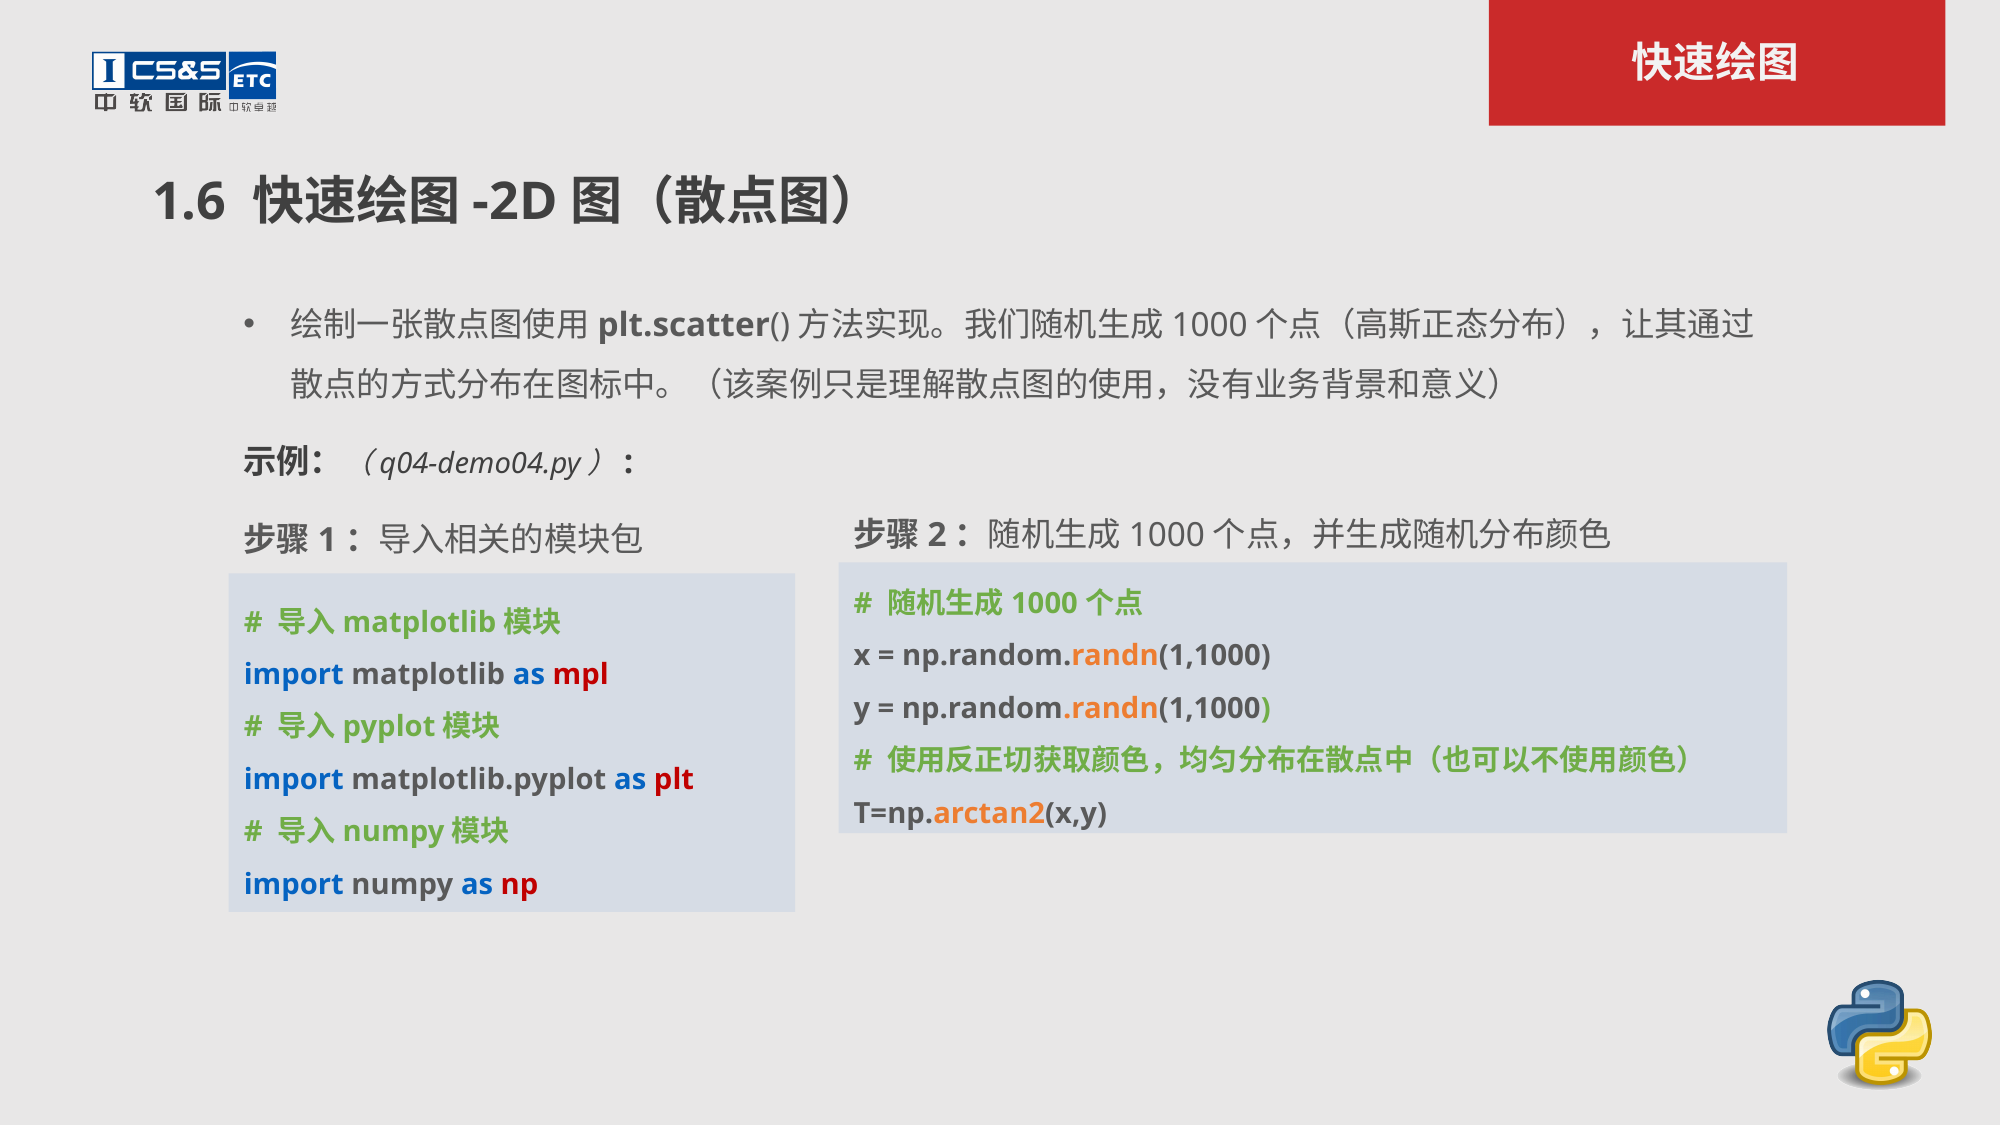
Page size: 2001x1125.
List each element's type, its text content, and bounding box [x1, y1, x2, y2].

text_box 快速绘图 [1490, 34, 1941, 98]
text_box 1.6 快速绘图-2D图（散点图） [137, 160, 897, 238]
text_box 绘制一张散点图使用plt.scatter()方法实现。我们随机生成1000个点（高斯正态分布），让其通过散点的方式分布在图标中。（该案例只是理解散点图的使用，没有业务背景和意义） [228, 275, 1781, 411]
text_box # 导入matplotlib模块 import matplotlib as mpl # 导入pyplot模块 import matplotlib.pyplot as plt # 导入numpy模块 import numpy as np [228, 573, 796, 912]
picture [90, 49, 278, 114]
text_box 示例：（q04-demo04.py）: [228, 432, 649, 488]
text_box 步骤1：导入相关的模块包 [228, 490, 796, 566]
picture [1820, 977, 1939, 1095]
text_box 步骤2：随机生成1000个点，并生成随机分布颜色 [838, 485, 1781, 561]
text_box # 随机生成1000个点 x = np.random.randn(1,1000) y = np.random.randn(1,1000) # 使用反正切获取颜色，均匀分布在散点中（也可以不使用颜色） T=np.arctan2(x,y) [838, 562, 1788, 834]
